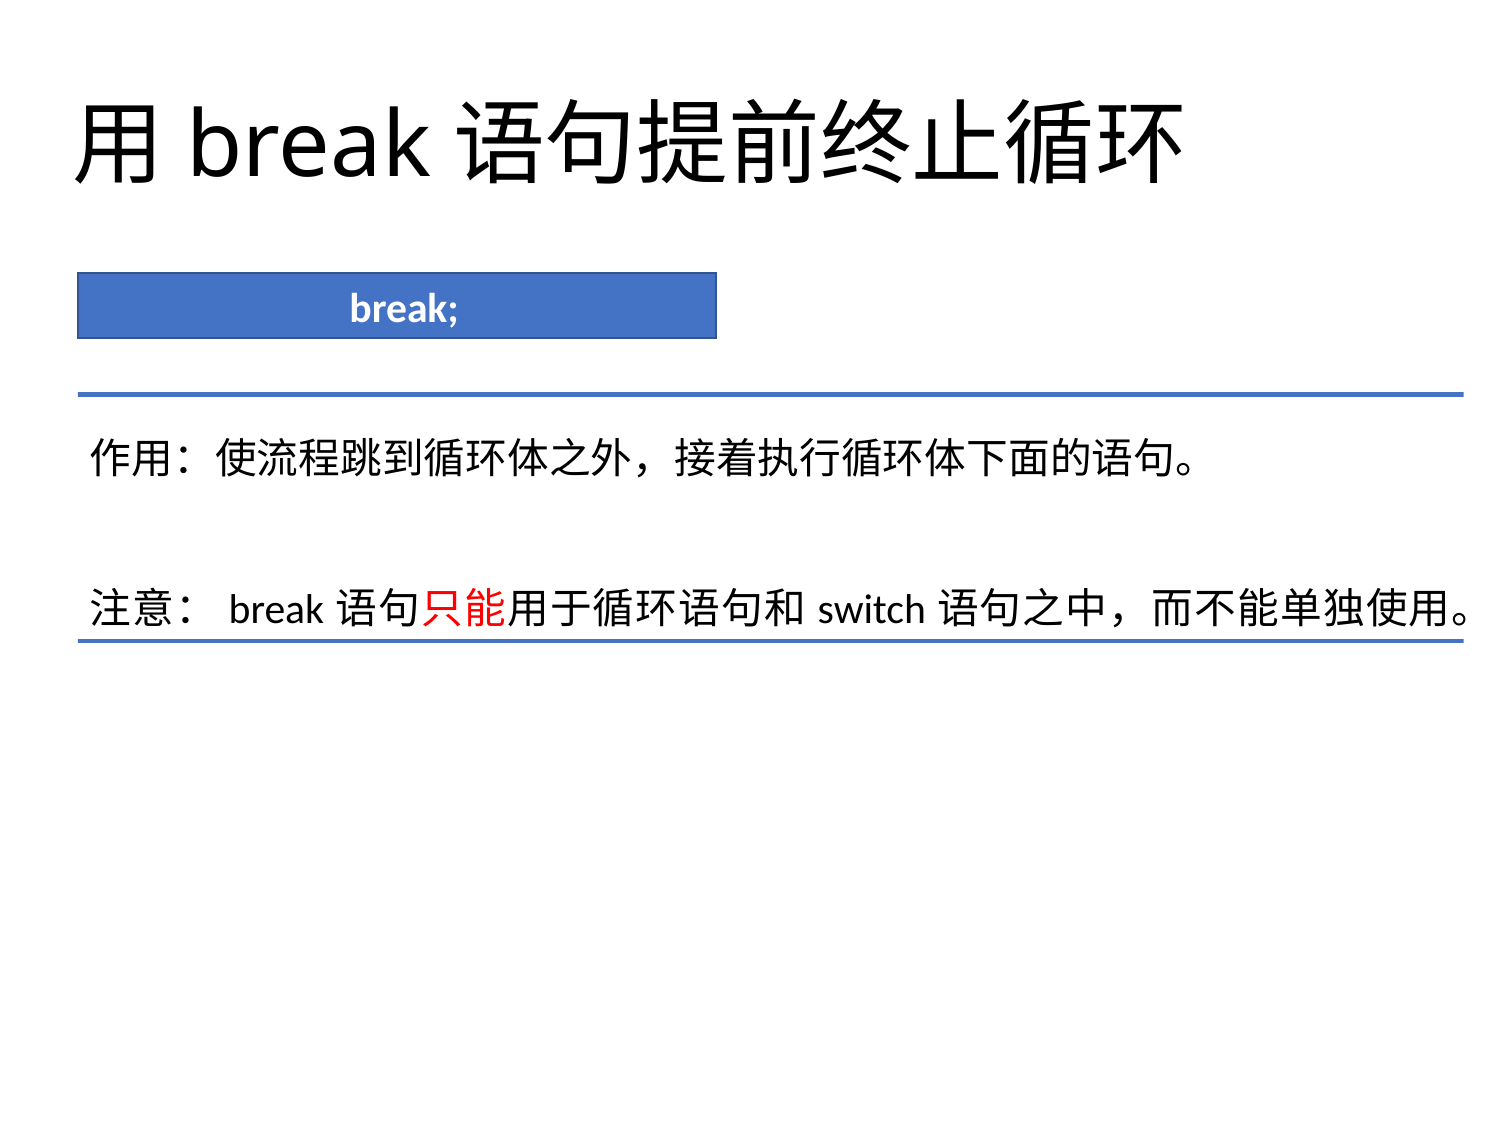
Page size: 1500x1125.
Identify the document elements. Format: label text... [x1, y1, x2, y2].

title 用break语句提前终止循环 [57, 37, 1275, 256]
text_box break; [77, 272, 717, 339]
